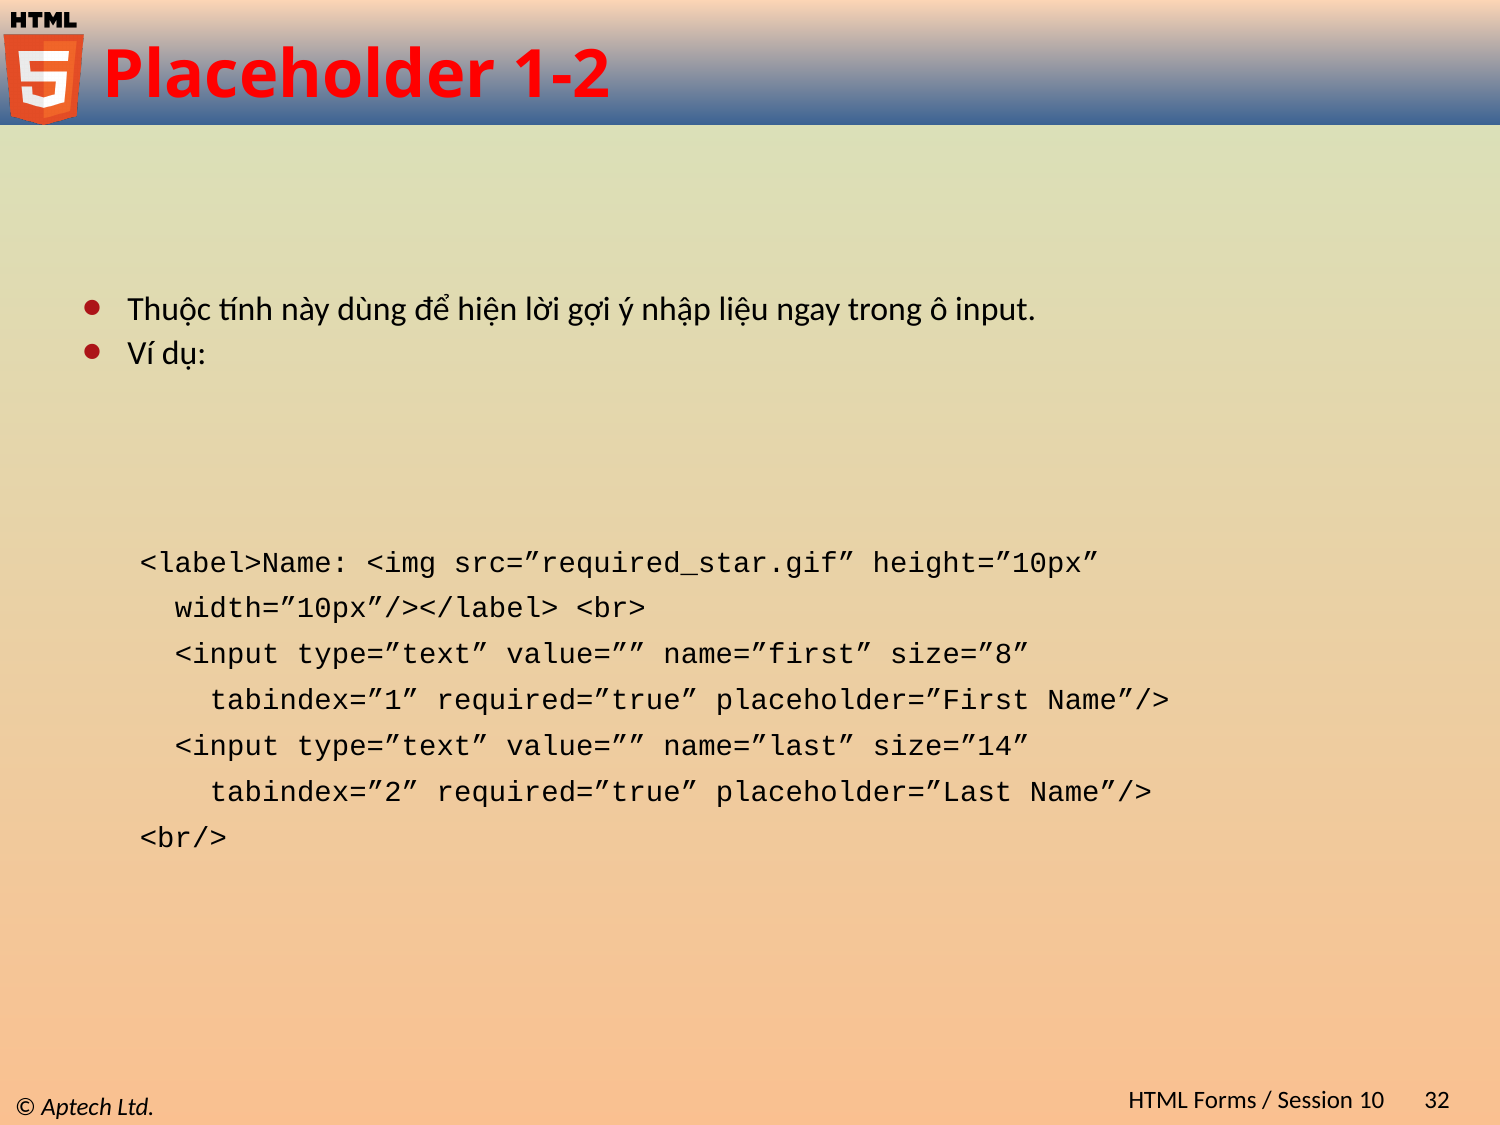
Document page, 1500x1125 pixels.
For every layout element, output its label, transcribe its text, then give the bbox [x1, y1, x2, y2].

text_box Thuộc tính này dùng để hiện lời gợi ý nhập liệu ngay trong ô input. Ví dụ: [37, 199, 1425, 500]
footer HTML Forms / Session 10 [412, 1084, 1400, 1113]
text_box <label>Name: <img src=”required_star.gif” height=”10px” width=”10px”/></label> <br> <input type=”text” value=”” name=”first” size=”8” tabindex=”1” required=”true” placeholder=”First Name”/> <input type=”text” value=”” name=”last” size=”14” tabindex=”2” required=”true” placeholder=”Last Name”/> <br/> [125, 568, 1425, 880]
picture [0, 12, 100, 125]
title Placeholder 1-2 [87, 37, 1338, 106]
slide_number 32 [1400, 1084, 1465, 1113]
